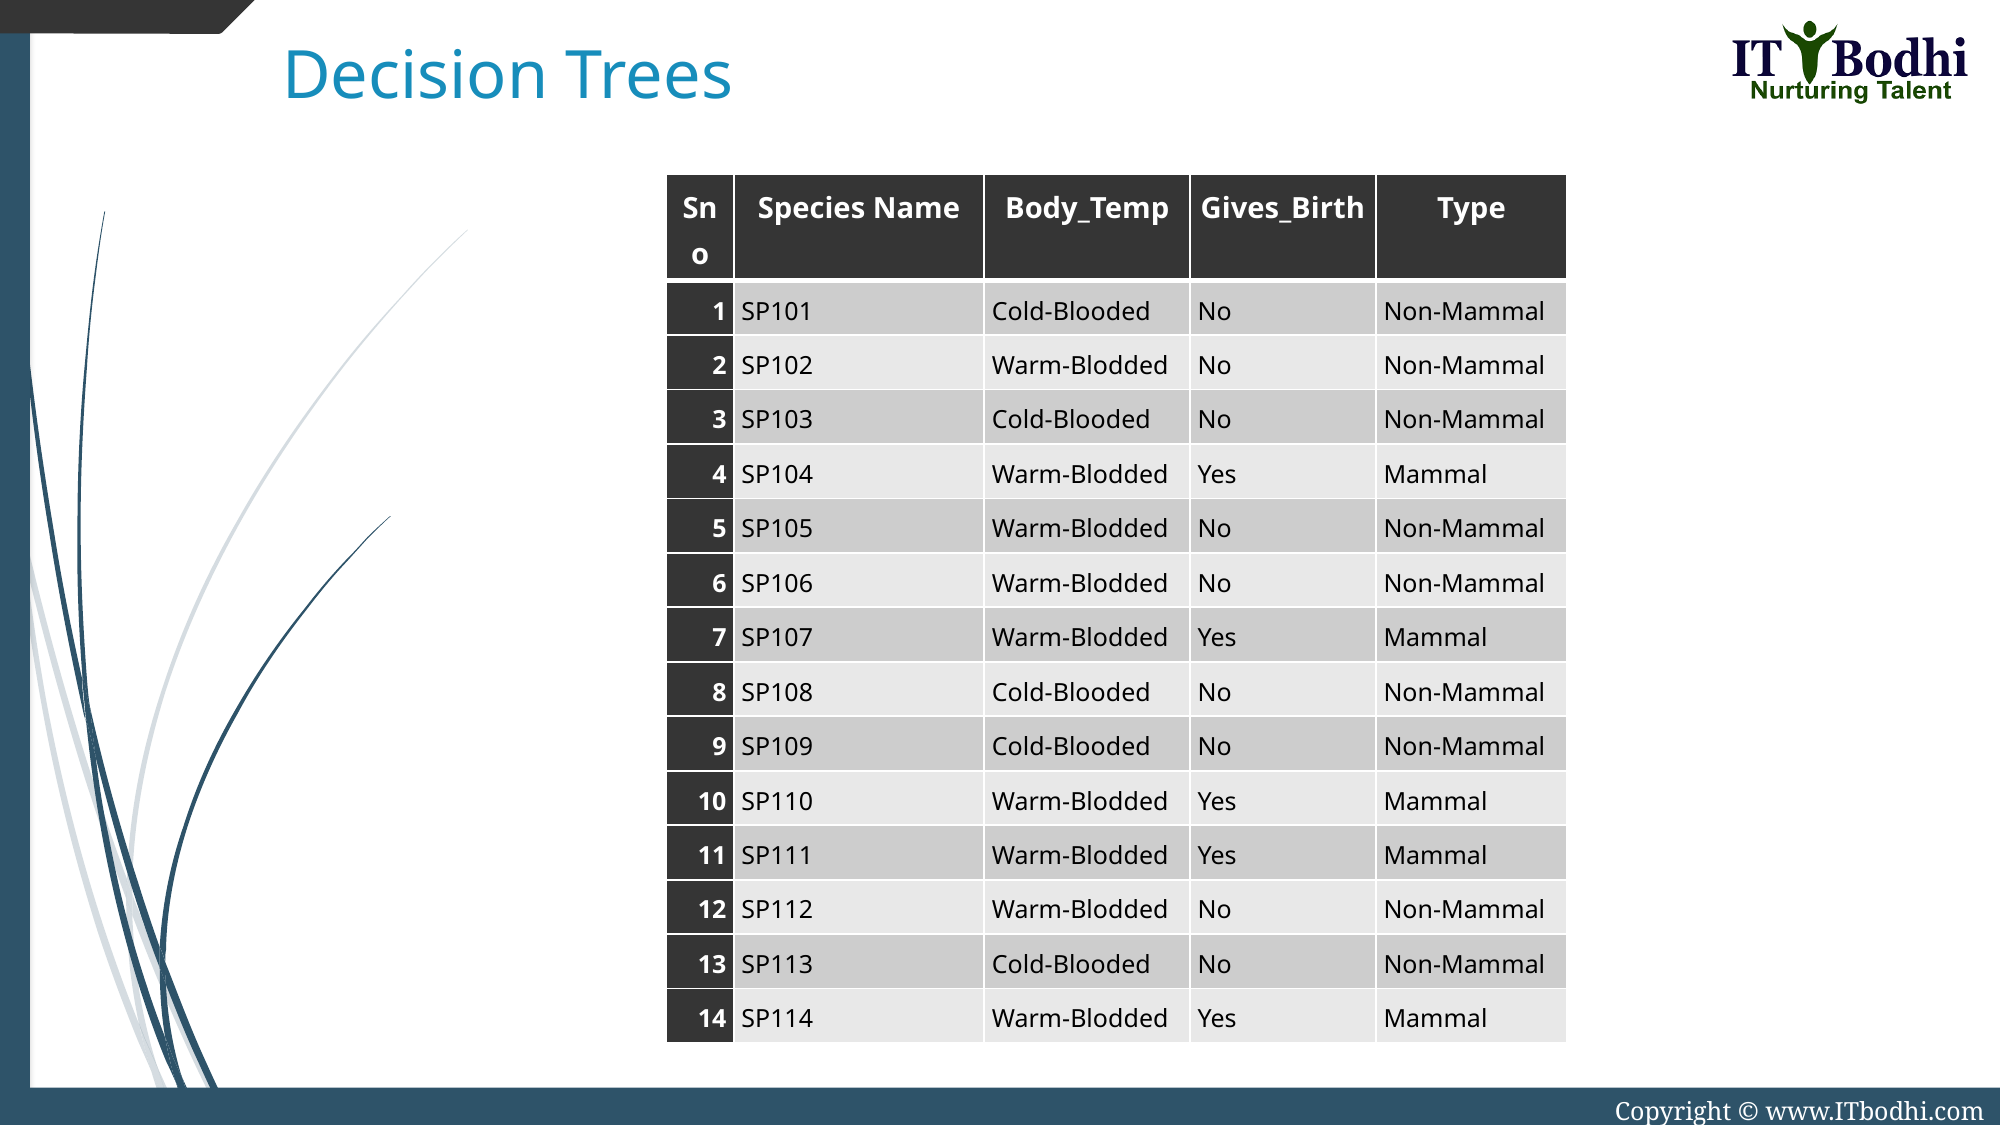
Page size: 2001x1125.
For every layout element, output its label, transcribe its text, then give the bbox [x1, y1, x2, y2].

text_box Decision Trees [267, 19, 1786, 147]
table_cell Yes [1191, 608, 1375, 661]
table_cell Warm-Blodded [985, 336, 1189, 389]
table_cell Warm-Blodded [985, 989, 1189, 1042]
table_cell 3 [667, 390, 733, 443]
table_cell SP106 [735, 554, 983, 606]
table_cell Cold-Blooded [985, 390, 1189, 443]
table_cell Mammal [1377, 608, 1566, 661]
table_cell No [1191, 499, 1375, 552]
text_box Copyright © www.ITbodhi.com [0, 1087, 2000, 1125]
table_cell No [1191, 935, 1375, 988]
table_cell 6 [667, 554, 733, 606]
table_header Type [1377, 175, 1566, 278]
table_cell Non-Mammal [1377, 283, 1566, 334]
table_cell SP103 [735, 390, 983, 443]
table_cell Warm-Blodded [985, 499, 1189, 552]
table_cell 13 [667, 935, 733, 988]
table_cell 7 [667, 608, 733, 661]
table_cell SP107 [735, 608, 983, 661]
table_header Sno [667, 175, 733, 278]
table_cell 1 [667, 283, 733, 334]
table_cell SP102 [735, 336, 983, 389]
table_cell SP113 [735, 935, 983, 988]
table_cell SP104 [735, 445, 983, 498]
table_cell Warm-Blodded [985, 772, 1189, 824]
table_cell Non-Mammal [1377, 881, 1566, 933]
table_cell Mammal [1377, 989, 1566, 1042]
table_header Body_Temp [985, 175, 1189, 278]
table_cell Mammal [1377, 826, 1566, 879]
table_cell No [1191, 283, 1375, 334]
table_cell 11 [667, 826, 733, 879]
table_cell Cold-Blooded [985, 935, 1189, 988]
table_cell 4 [667, 445, 733, 498]
table_cell SP111 [735, 826, 983, 879]
table_cell SP109 [735, 717, 983, 770]
table_cell Mammal [1377, 445, 1566, 498]
picture [1724, 15, 1976, 113]
table_cell No [1191, 390, 1375, 443]
table_cell Non-Mammal [1377, 499, 1566, 552]
table_cell SP114 [735, 989, 983, 1042]
table_cell 2 [667, 336, 733, 389]
table_cell Non-Mammal [1377, 390, 1566, 443]
table_cell Non-Mammal [1377, 336, 1566, 389]
table_cell Mammal [1377, 772, 1566, 824]
table_cell SP108 [735, 663, 983, 715]
table_cell SP112 [735, 881, 983, 933]
table_cell 8 [667, 663, 733, 715]
table_header Gives_Birth [1191, 175, 1375, 278]
table_cell SP101 [735, 283, 983, 334]
table_cell Cold-Blooded [985, 283, 1189, 334]
table_cell Warm-Blodded [985, 608, 1189, 661]
table_cell No [1191, 554, 1375, 606]
table_cell 5 [667, 499, 733, 552]
table_cell Warm-Blodded [985, 445, 1189, 498]
table_cell Yes [1191, 445, 1375, 498]
table_cell 12 [667, 881, 733, 933]
table_cell Yes [1191, 772, 1375, 824]
table_cell Non-Mammal [1377, 717, 1566, 770]
table_cell Yes [1191, 826, 1375, 879]
table_cell Yes [1191, 989, 1375, 1042]
table_cell Warm-Blodded [985, 554, 1189, 606]
table_cell Non-Mammal [1377, 935, 1566, 988]
text_box [313, 159, 1859, 1047]
table_header Species Name [735, 175, 983, 278]
table_cell SP105 [735, 499, 983, 552]
table_cell Non-Mammal [1377, 663, 1566, 715]
table_cell 14 [667, 989, 733, 1042]
table_cell No [1191, 717, 1375, 770]
table_cell 10 [667, 772, 733, 824]
table_cell No [1191, 663, 1375, 715]
table_cell 9 [667, 717, 733, 770]
table_cell No [1191, 336, 1375, 389]
table_cell Cold-Blooded [985, 717, 1189, 770]
table_cell No [1191, 881, 1375, 933]
table_cell Cold-Blooded [985, 663, 1189, 715]
table_cell Non-Mammal [1377, 554, 1566, 606]
table_cell SP110 [735, 772, 983, 824]
table_cell Warm-Blodded [985, 826, 1189, 879]
table_cell Warm-Blodded [985, 881, 1189, 933]
